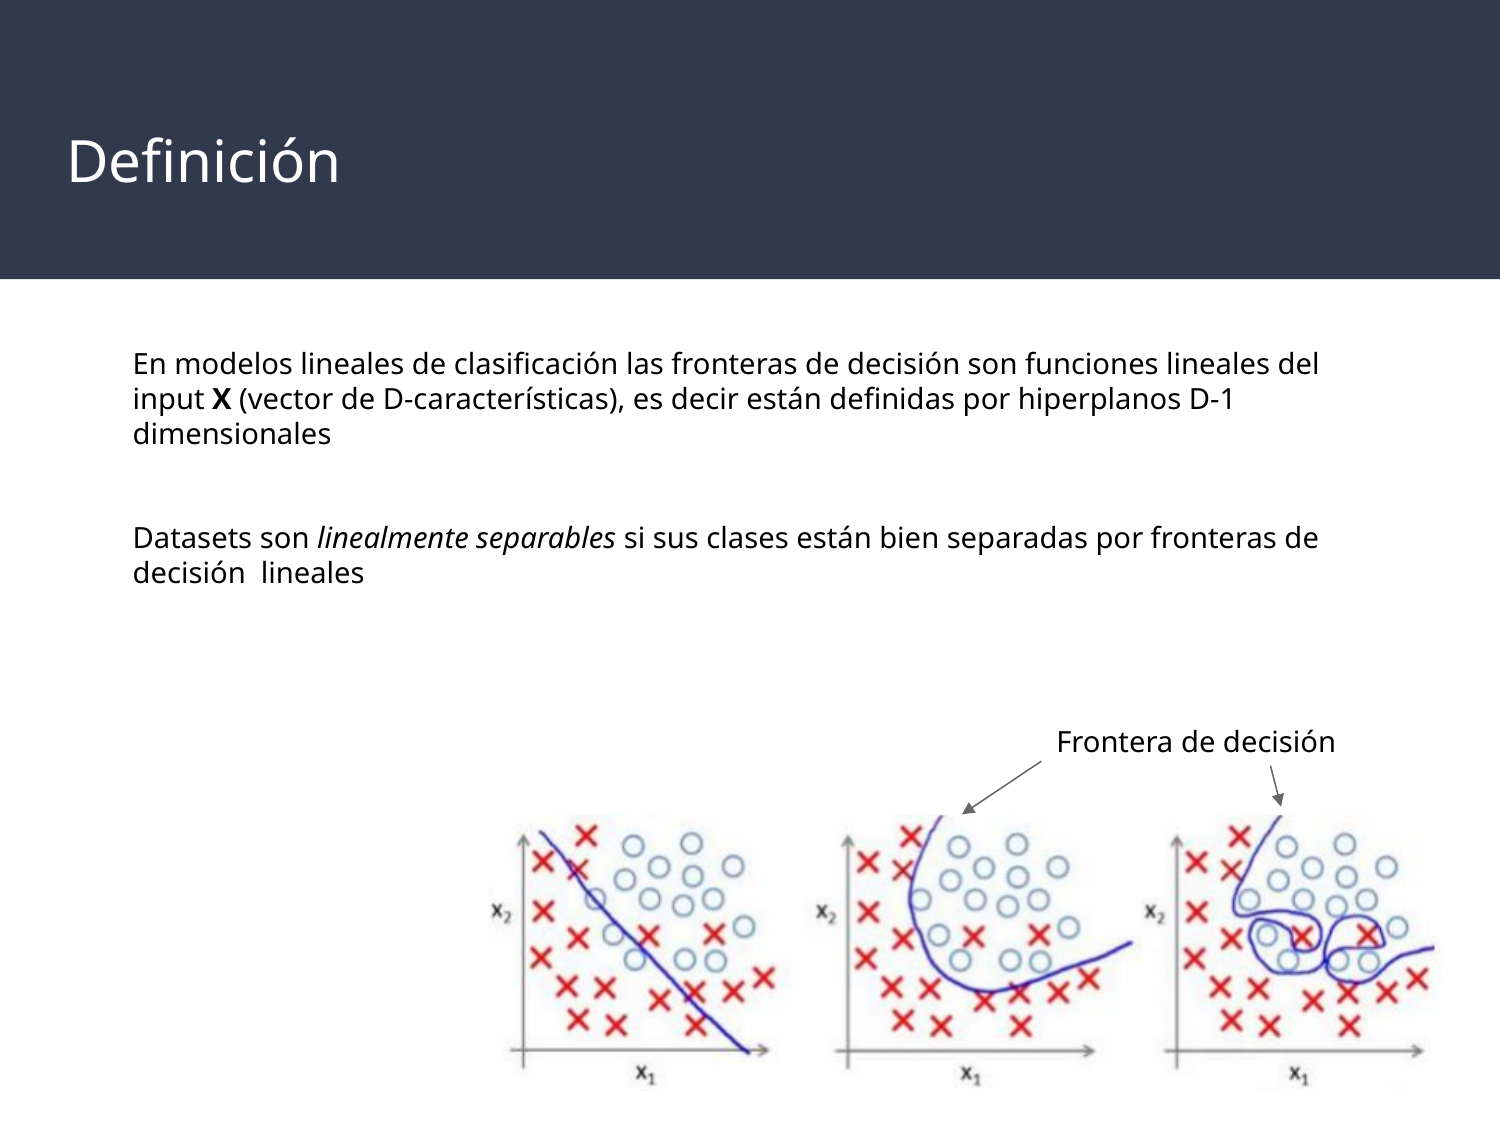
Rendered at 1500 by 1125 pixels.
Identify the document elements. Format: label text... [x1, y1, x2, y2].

picture [487, 814, 1442, 1092]
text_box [961, 760, 1042, 815]
text_box Frontera de decisión [1041, 708, 1353, 774]
title Definición [51, 109, 1449, 246]
text_box En modelos lineales de clasificación las fronteras de decisión son funciones lineales del input X (vector de D-características), es decir están definidas por hiperplanos D-1 dimensionales Datasets son linealmente separables si sus clases están bien separadas por fronteras de decisión lineales [117, 329, 1415, 605]
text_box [1270, 765, 1282, 807]
